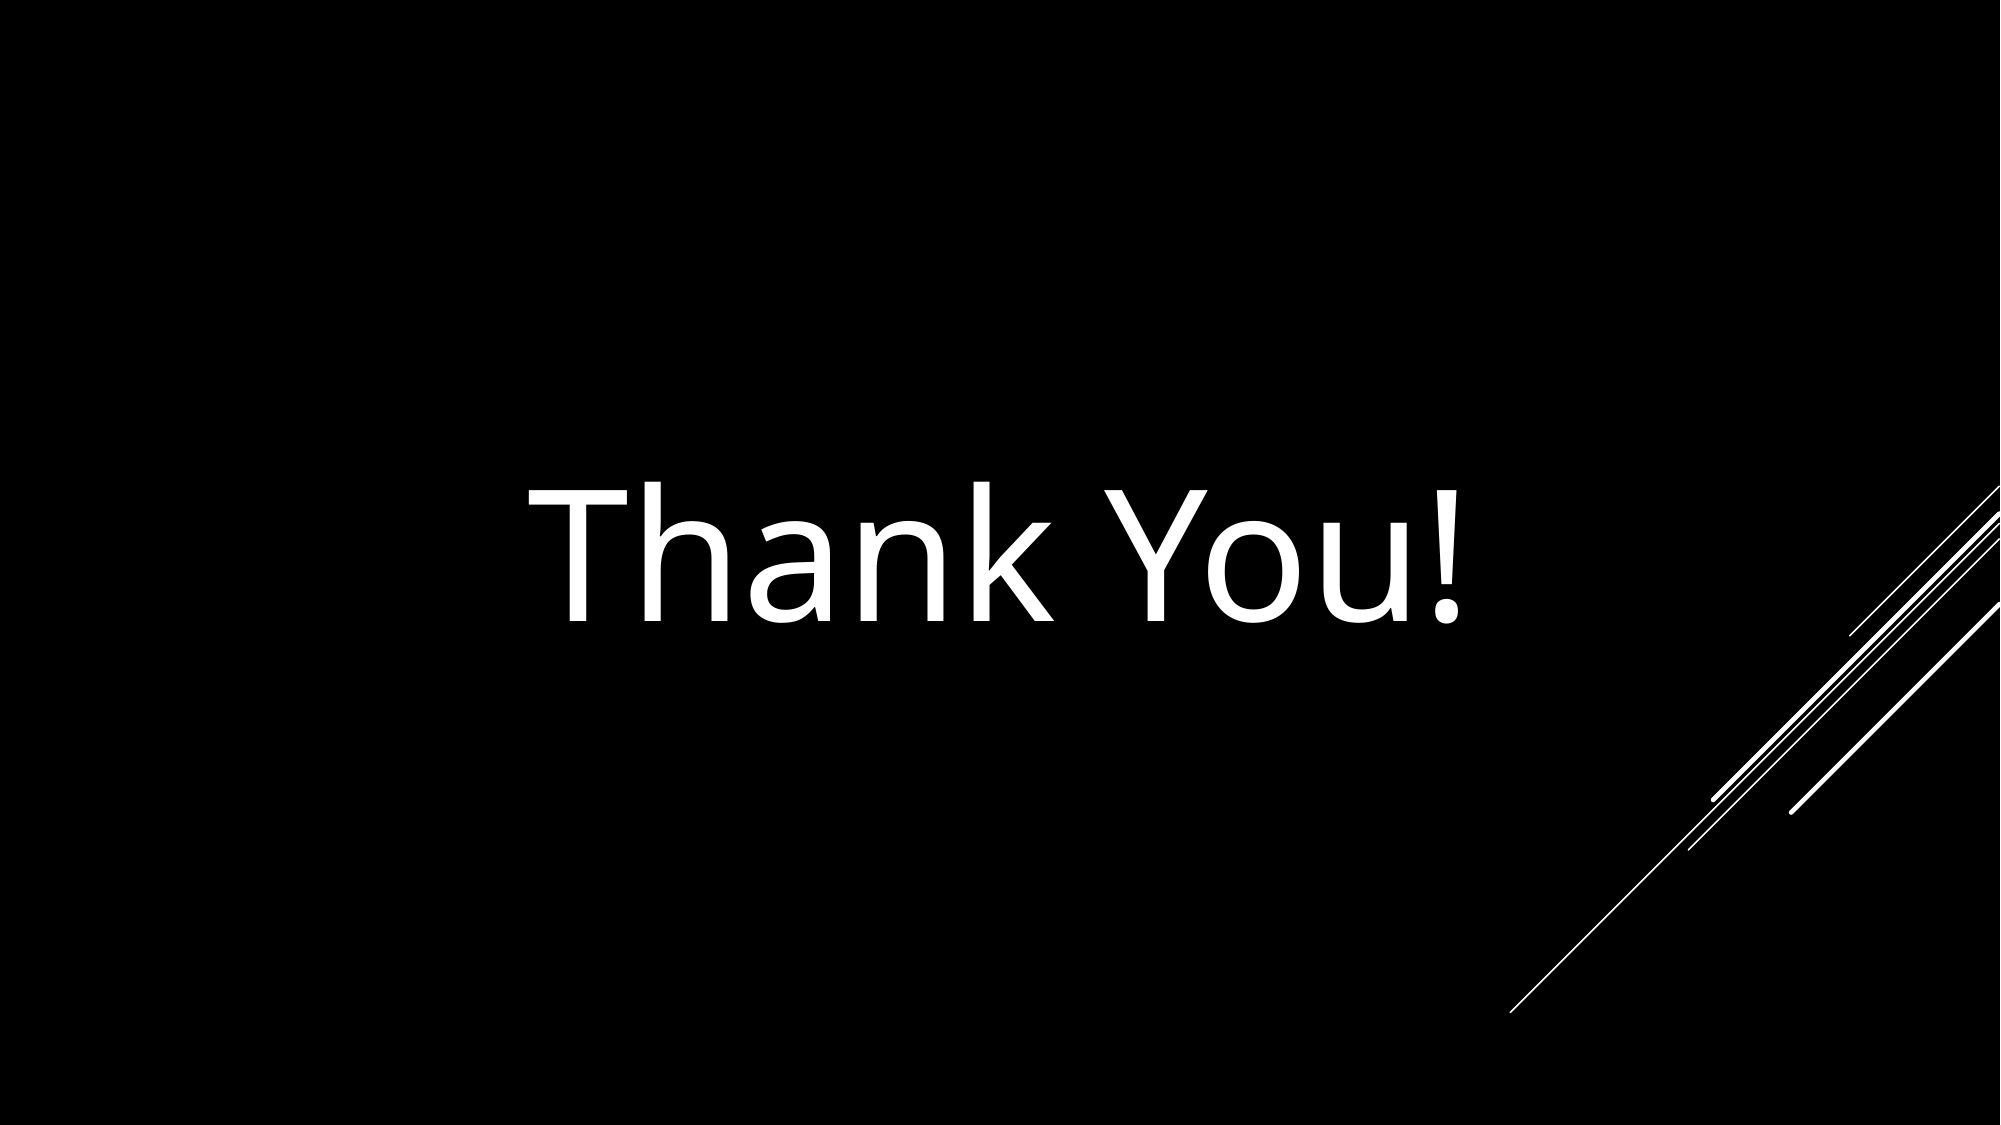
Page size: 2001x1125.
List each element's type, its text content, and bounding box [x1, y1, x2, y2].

text_box Thank You! [140, 414, 1860, 711]
